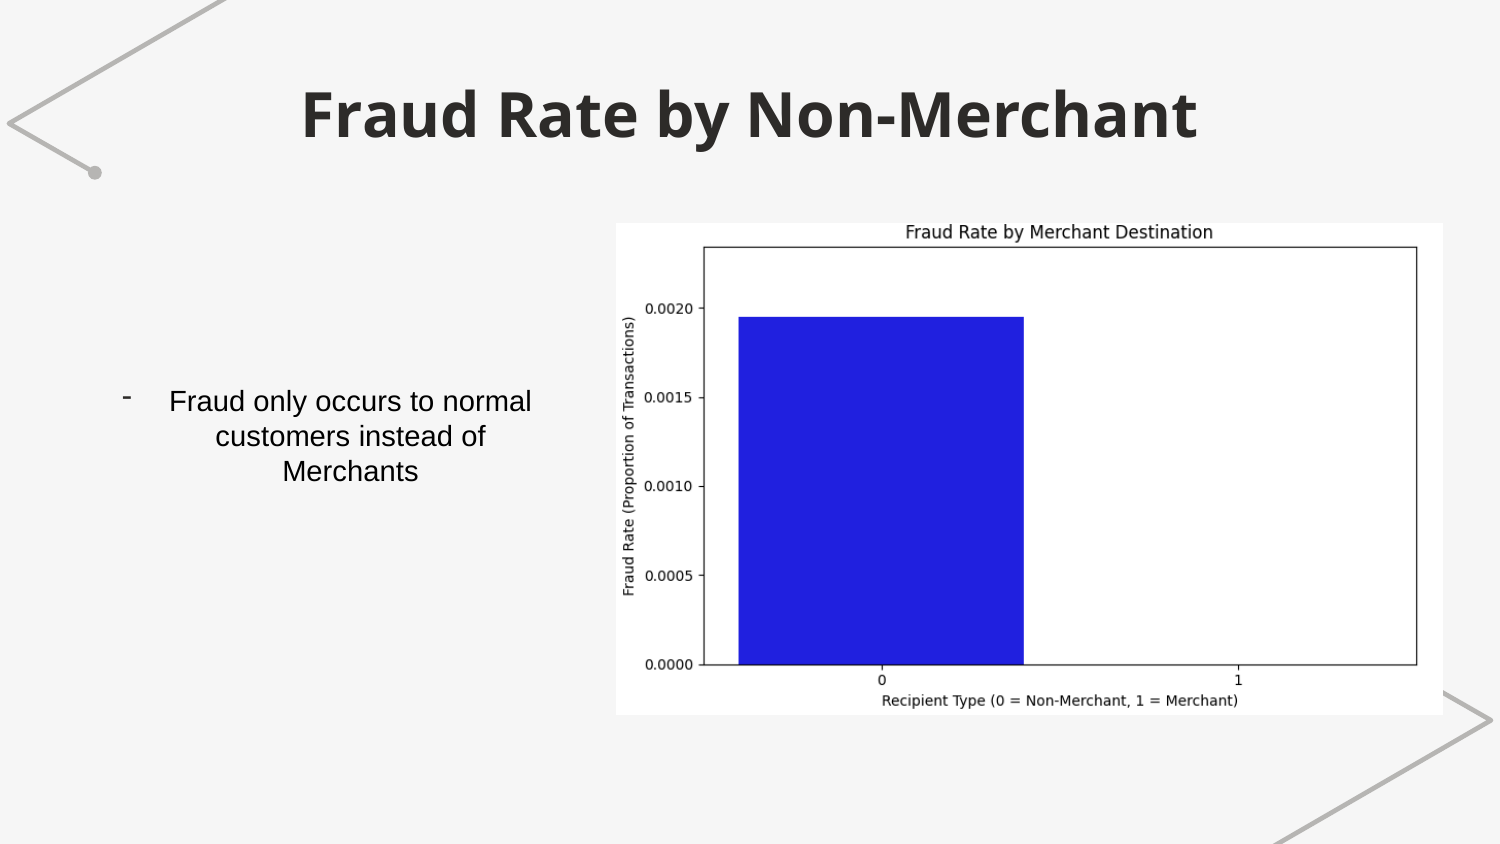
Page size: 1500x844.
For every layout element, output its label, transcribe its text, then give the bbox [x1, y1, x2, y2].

title Fraud Rate by Non-Merchant [118, 60, 1382, 155]
text_box Fraud only occurs to normal customers instead of Merchants [88, 260, 566, 643]
picture [616, 223, 1443, 715]
